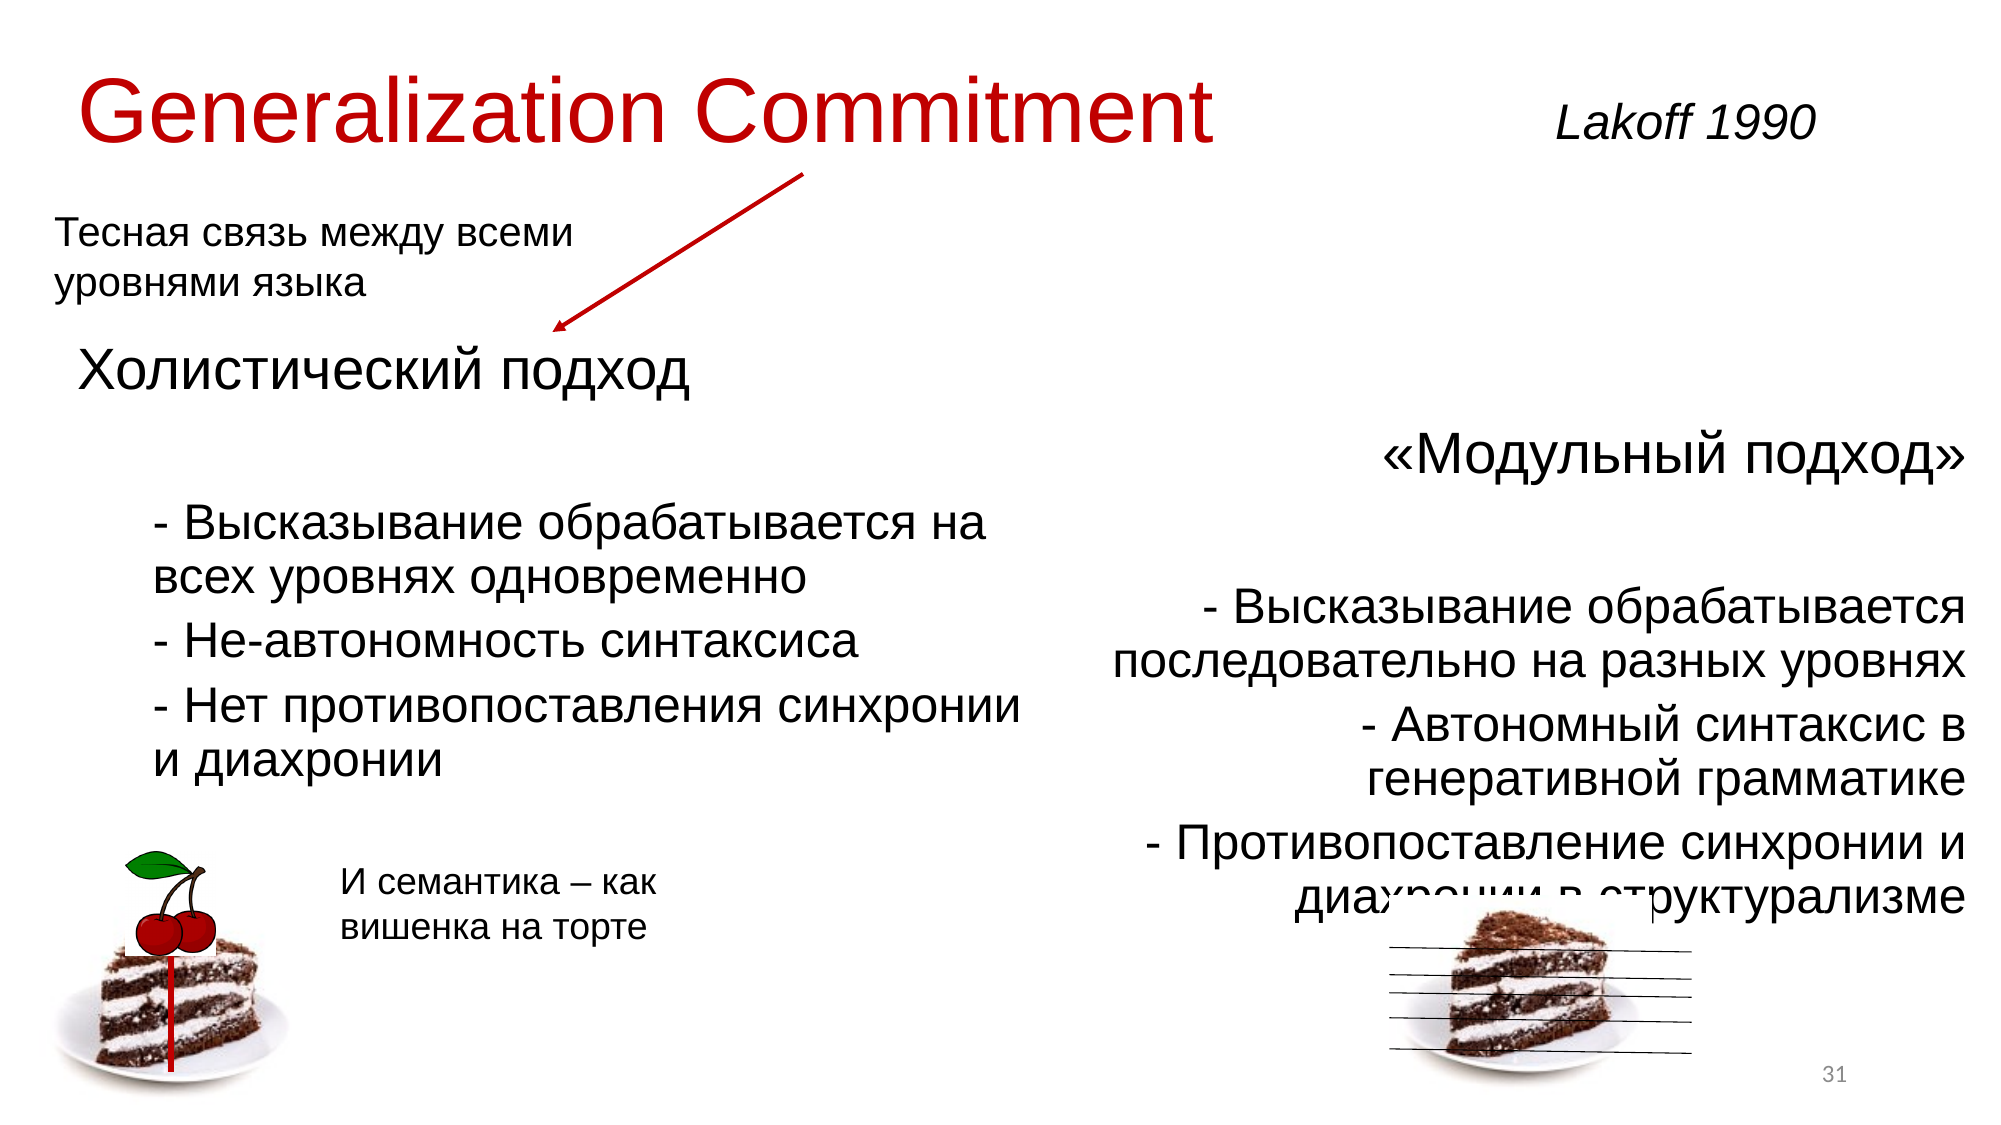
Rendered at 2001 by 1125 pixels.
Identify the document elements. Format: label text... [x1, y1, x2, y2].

text_box Lakoff 1990 [1540, 82, 1943, 157]
text_box Тесная связь между всеми уровнями языка [39, 197, 552, 313]
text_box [1389, 895, 1692, 1095]
text_box И семантика – как вишенка на торте [325, 849, 780, 955]
title Generalization Commitment [62, 50, 1943, 174]
slide_number 31 [1412, 1042, 1863, 1103]
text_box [39, 851, 302, 1106]
list Холистический подход - Высказывание обрабатывается на всех уровнях одновременно - Не-автономность синтаксиса - Нет противопоставления синхронии и диахронии «Модульный подход» - Высказывание обрабатывается последовательно на разных уровнях - Автономный синтаксис в генеративной грамматике - Противопоставление синхронии и диахронии в структурализме [62, 332, 1982, 1106]
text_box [552, 173, 803, 333]
